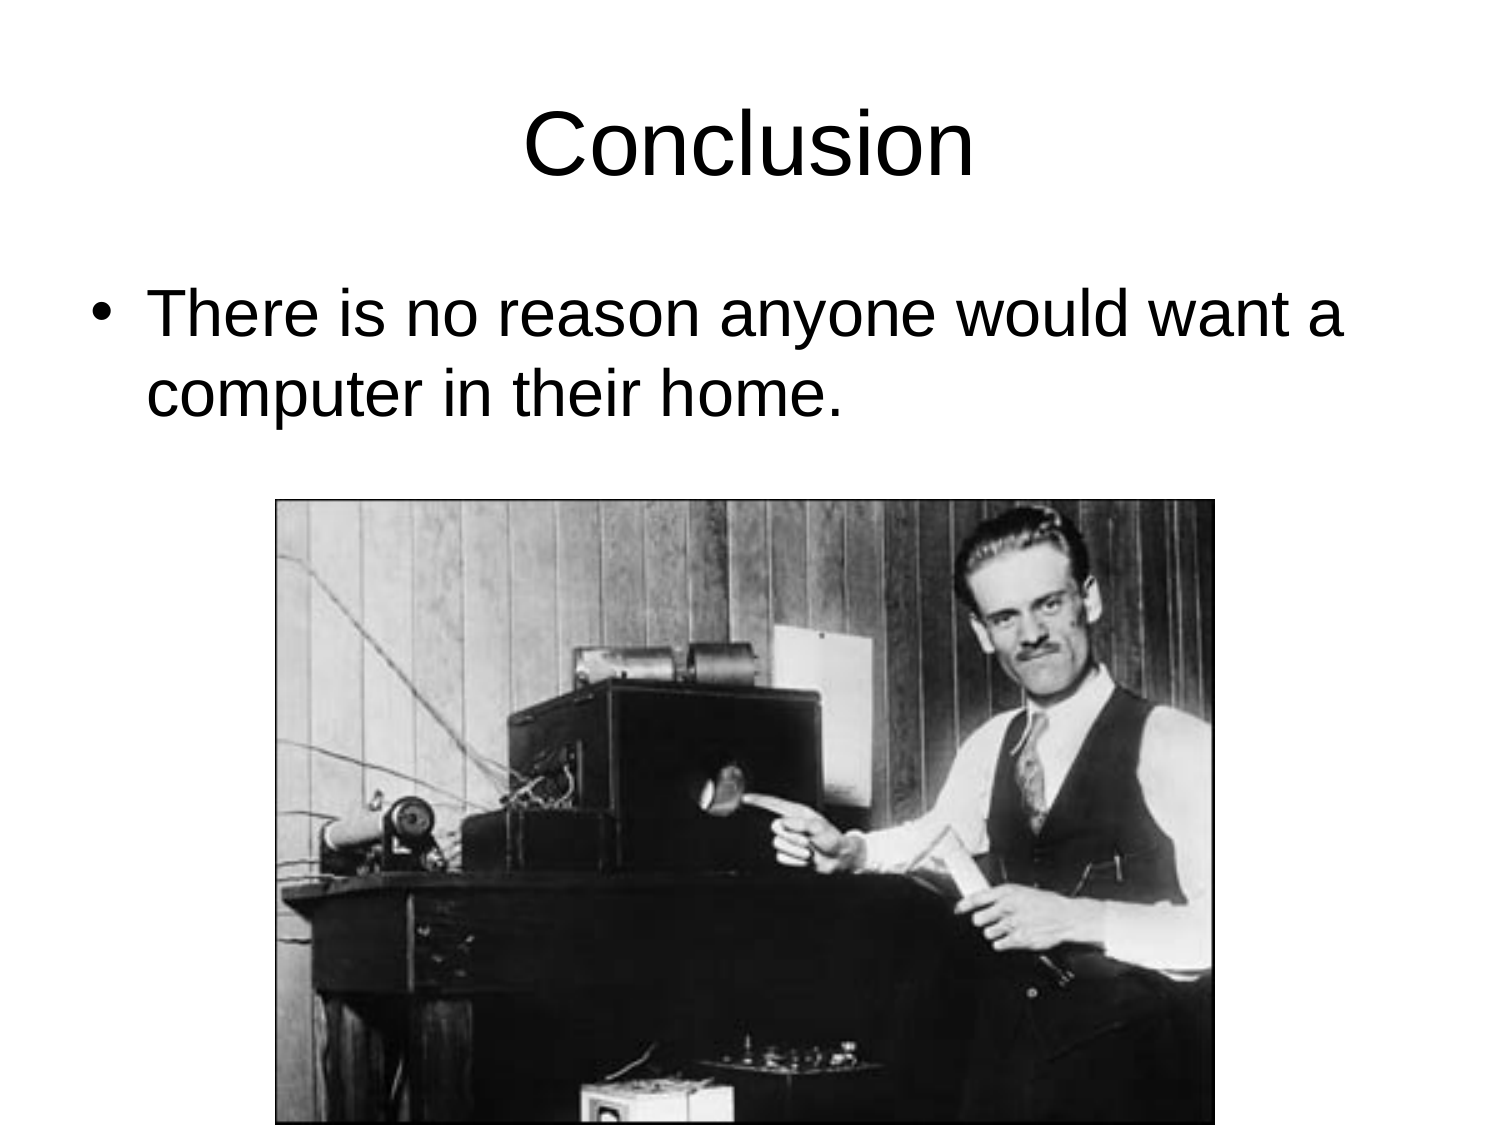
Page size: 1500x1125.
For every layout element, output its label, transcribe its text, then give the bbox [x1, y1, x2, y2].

list There is no reason anyone would want a computer in their home. [75, 262, 1425, 1005]
picture [274, 499, 1216, 1125]
title Conclusion [75, 45, 1425, 233]
